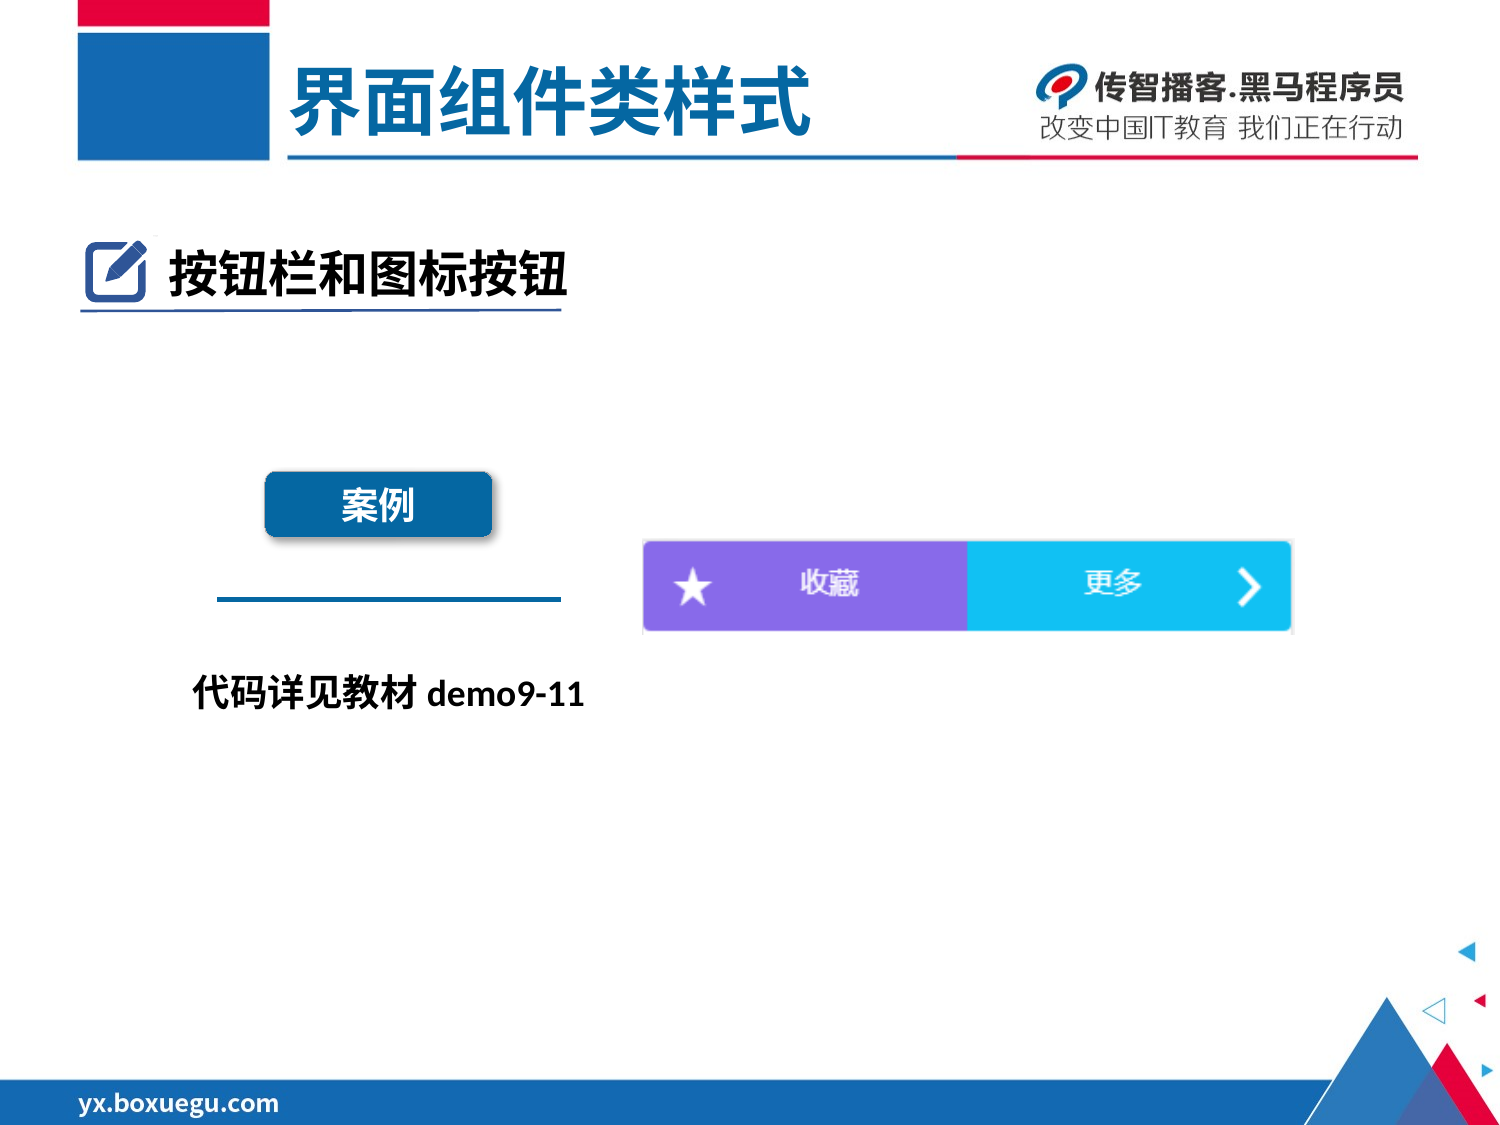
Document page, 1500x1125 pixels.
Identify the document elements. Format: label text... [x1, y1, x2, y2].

picture [0, 0, 1500, 1125]
text_box 界面组件类样式 [272, 39, 1500, 159]
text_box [80, 235, 969, 311]
text_box 代码详见教材demo9-11 [178, 661, 600, 722]
text_box 案例 [264, 471, 493, 538]
